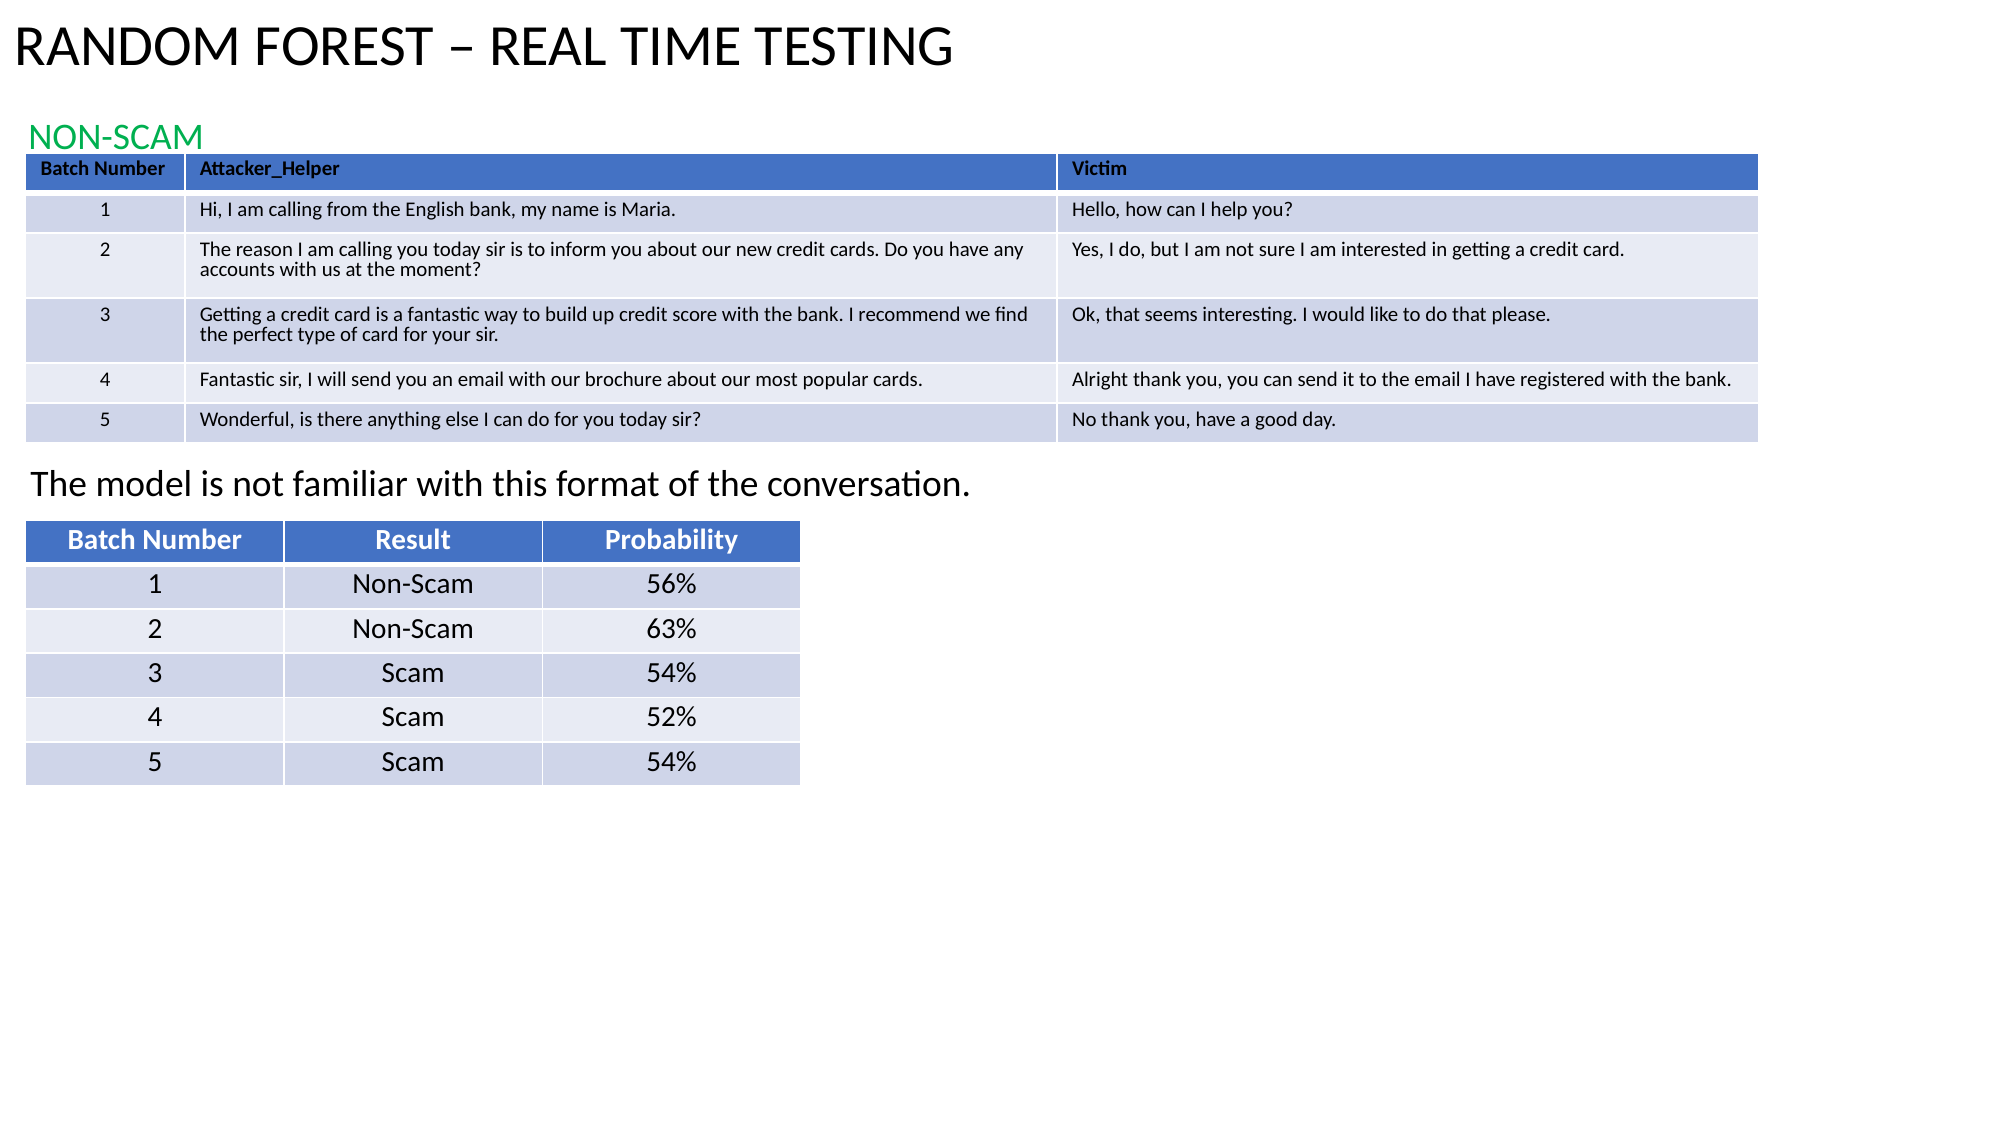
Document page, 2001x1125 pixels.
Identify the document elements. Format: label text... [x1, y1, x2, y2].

table_cell 54% [543, 654, 800, 697]
table_cell 5 [26, 743, 283, 785]
text_box NON-SCAM [13, 104, 219, 165]
table_cell The reason I am calling you today sir is to inform you about our new credit cards. Do you have any accounts with us at the moment? [186, 234, 1056, 297]
table_cell Scam [285, 743, 542, 785]
table_header Attacker_Helper [186, 154, 1056, 190]
table_cell 4 [26, 698, 283, 741]
table_cell 56% [543, 567, 800, 608]
table_cell Scam [285, 654, 542, 697]
table_cell Wonderful, is there anything else I can do for you today sir? [186, 404, 1056, 442]
text_box The model is not familiar with this format of the conversation. [15, 451, 988, 511]
table_header Victim [1058, 154, 1758, 190]
table_header Batch Number [26, 154, 184, 190]
table_cell No thank you, have a good day. [1058, 404, 1758, 442]
table_cell 1 [26, 196, 184, 232]
table_cell Scam [285, 698, 542, 741]
table_cell Hello, how can I help you? [1058, 196, 1758, 232]
table_cell Non-Scam [285, 610, 542, 652]
table_cell 2 [26, 610, 283, 652]
table_cell 3 [26, 299, 184, 362]
table_header Probability [543, 521, 800, 562]
table_cell Getting a credit card is a fantastic way to build up credit score with the bank. I recommend we find the perfect type of card for your sir. [186, 299, 1056, 362]
table_cell Ok, that seems interesting. I would like to do that please. [1058, 299, 1758, 362]
table_cell Alright thank you, you can send it to the email I have registered with the bank. [1058, 364, 1758, 402]
table_header Result [285, 521, 542, 562]
table_cell Fantastic sir, I will send you an email with our brochure about our most popular cards. [186, 364, 1056, 402]
table_cell 3 [26, 654, 283, 697]
table_cell 1 [26, 567, 283, 608]
table_cell Non-Scam [285, 567, 542, 608]
text_box RANDOM FOREST – REAL TIME TESTING [0, 0, 2000, 85]
table_cell Yes, I do, but I am not sure I am interested in getting a credit card. [1058, 234, 1758, 297]
table_cell 5 [26, 404, 184, 442]
table_cell Hi, I am calling from the English bank, my name is Maria. [186, 196, 1056, 232]
table_cell 2 [26, 234, 184, 297]
table_header Batch Number [26, 521, 283, 562]
table_cell 52% [543, 698, 800, 741]
table_cell 54% [543, 743, 800, 785]
table_cell 63% [543, 610, 800, 652]
table_cell 4 [26, 364, 184, 402]
